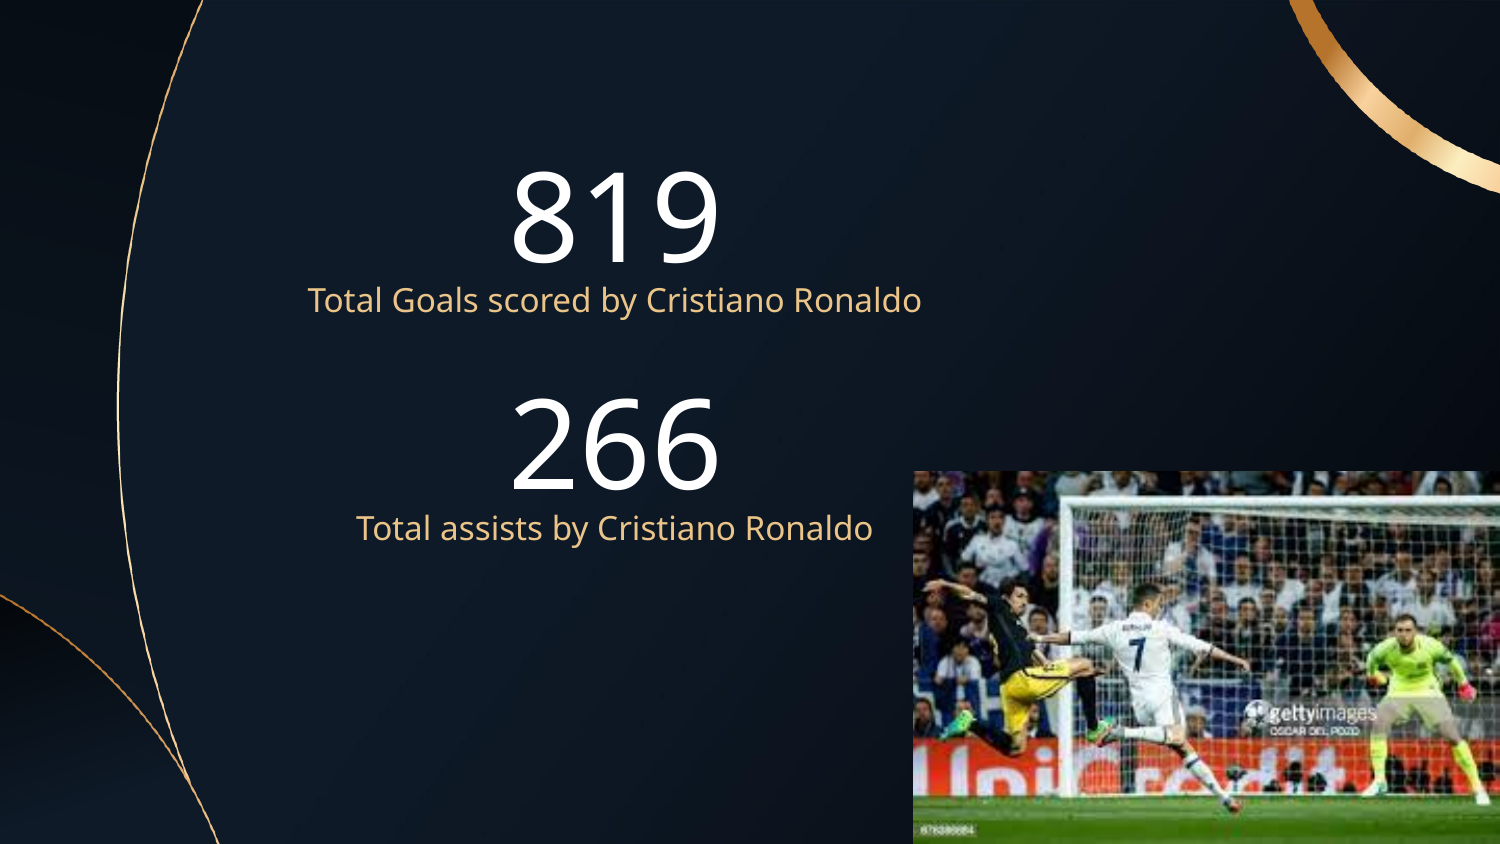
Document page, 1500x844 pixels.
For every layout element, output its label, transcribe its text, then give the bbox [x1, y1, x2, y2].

subtitle Total assists by Cristiano Ronaldo [273, 503, 908, 550]
title 819 [273, 150, 958, 275]
subtitle Total Goals scored by Cristiano Ronaldo [273, 276, 958, 323]
title 266 [273, 378, 958, 502]
picture [0, 0, 1500, 844]
